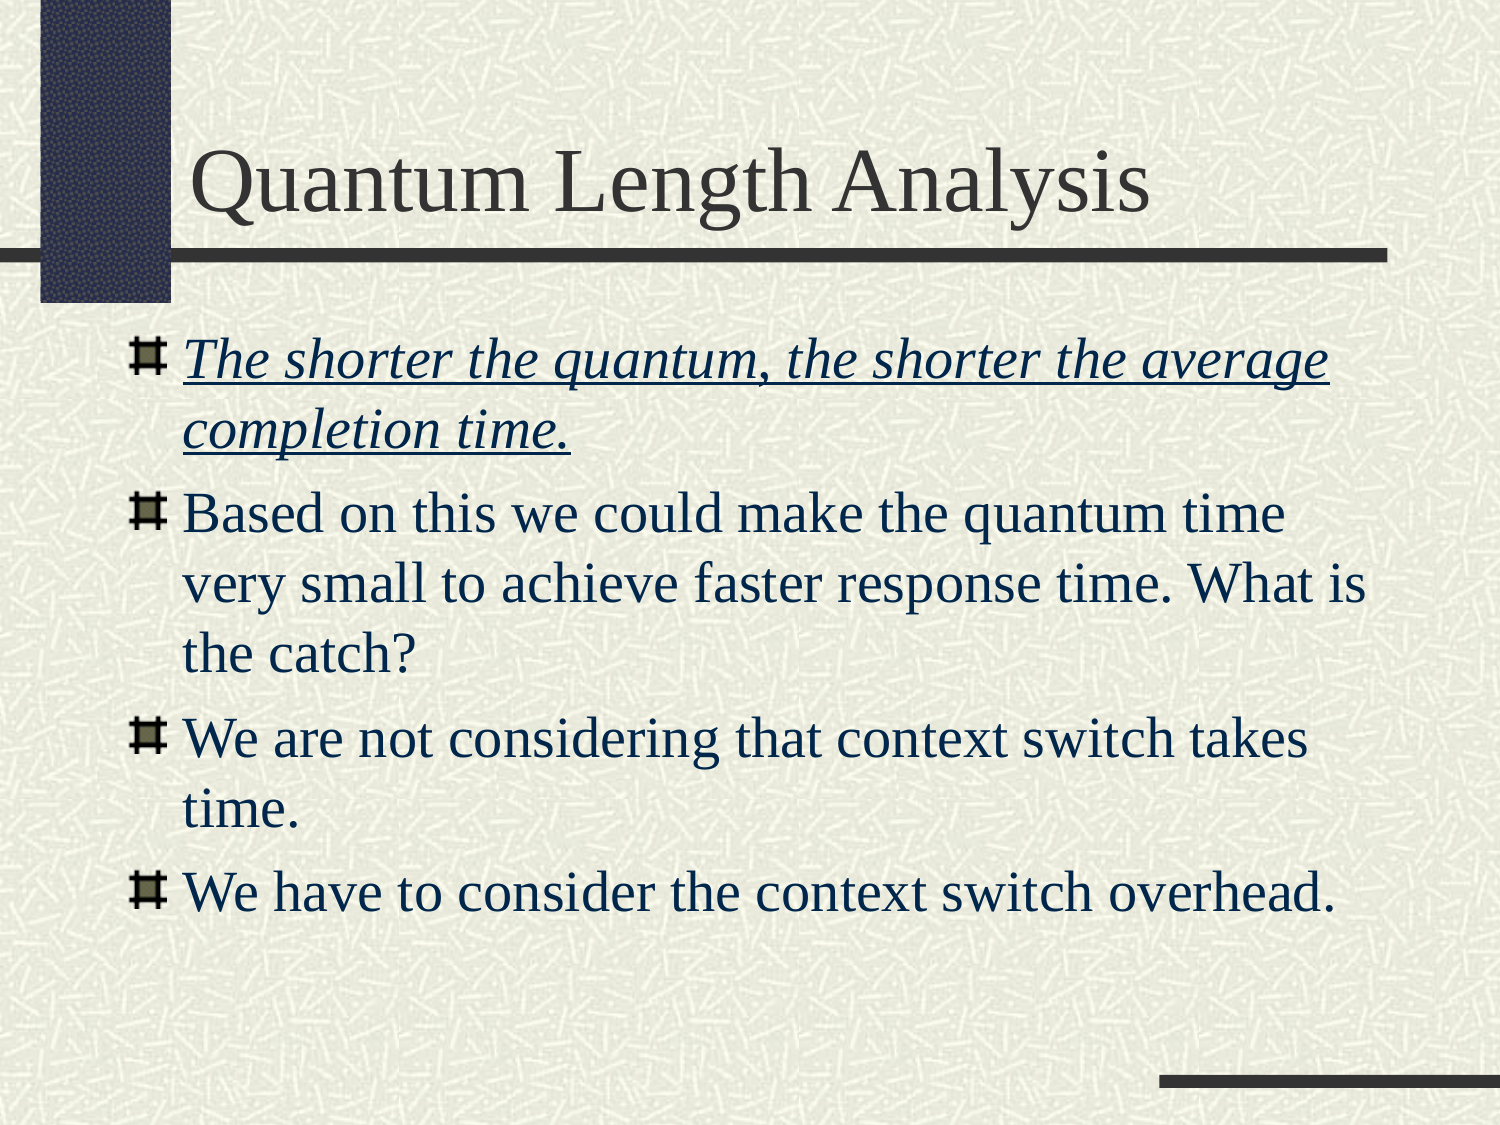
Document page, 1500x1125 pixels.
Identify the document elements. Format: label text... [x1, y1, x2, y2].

text_box The shorter the quantum, the shorter the average completion time. Based on this we could make the quantum time very small to achieve faster response time. What is the catch? We are not considering that context switch takes time. We have to consider the context switch overhead. [112, 312, 1388, 1000]
picture [0, 0, 1500, 1125]
text_box Quantum Length Analysis [174, 50, 1450, 238]
